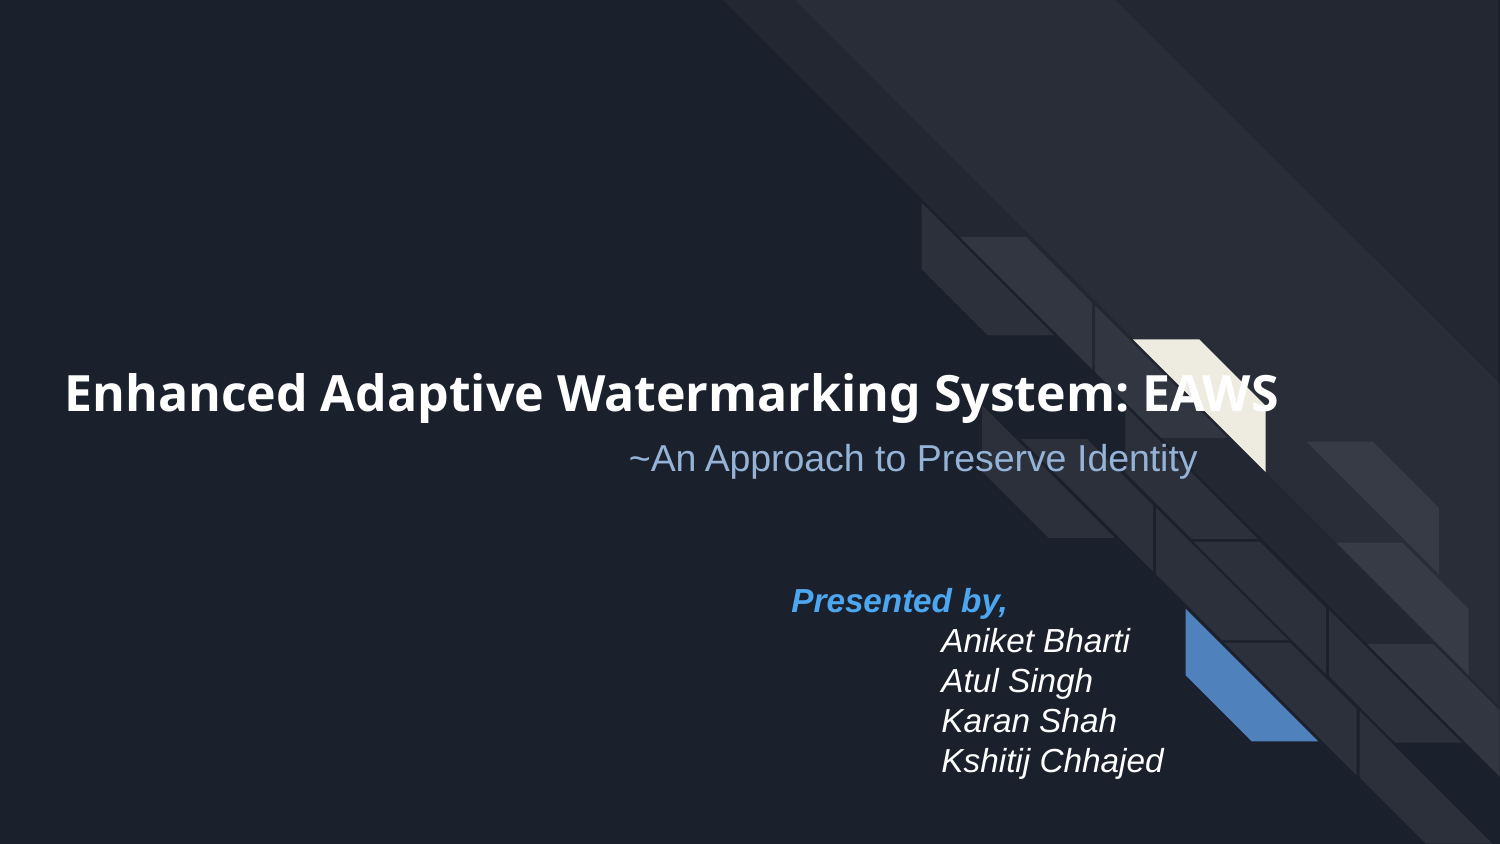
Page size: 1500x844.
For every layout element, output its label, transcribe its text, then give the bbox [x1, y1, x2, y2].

text_box [49, 322, 1223, 356]
text_box Presented by, Aniket Bharti Atul Singh Karan Shah Kshitij Chhajed [783, 571, 1500, 787]
text_box ~An Approach to Preserve Identity [613, 426, 1223, 487]
text_box Enhanced Adaptive Watermarking System: EAWS [49, 356, 1425, 487]
